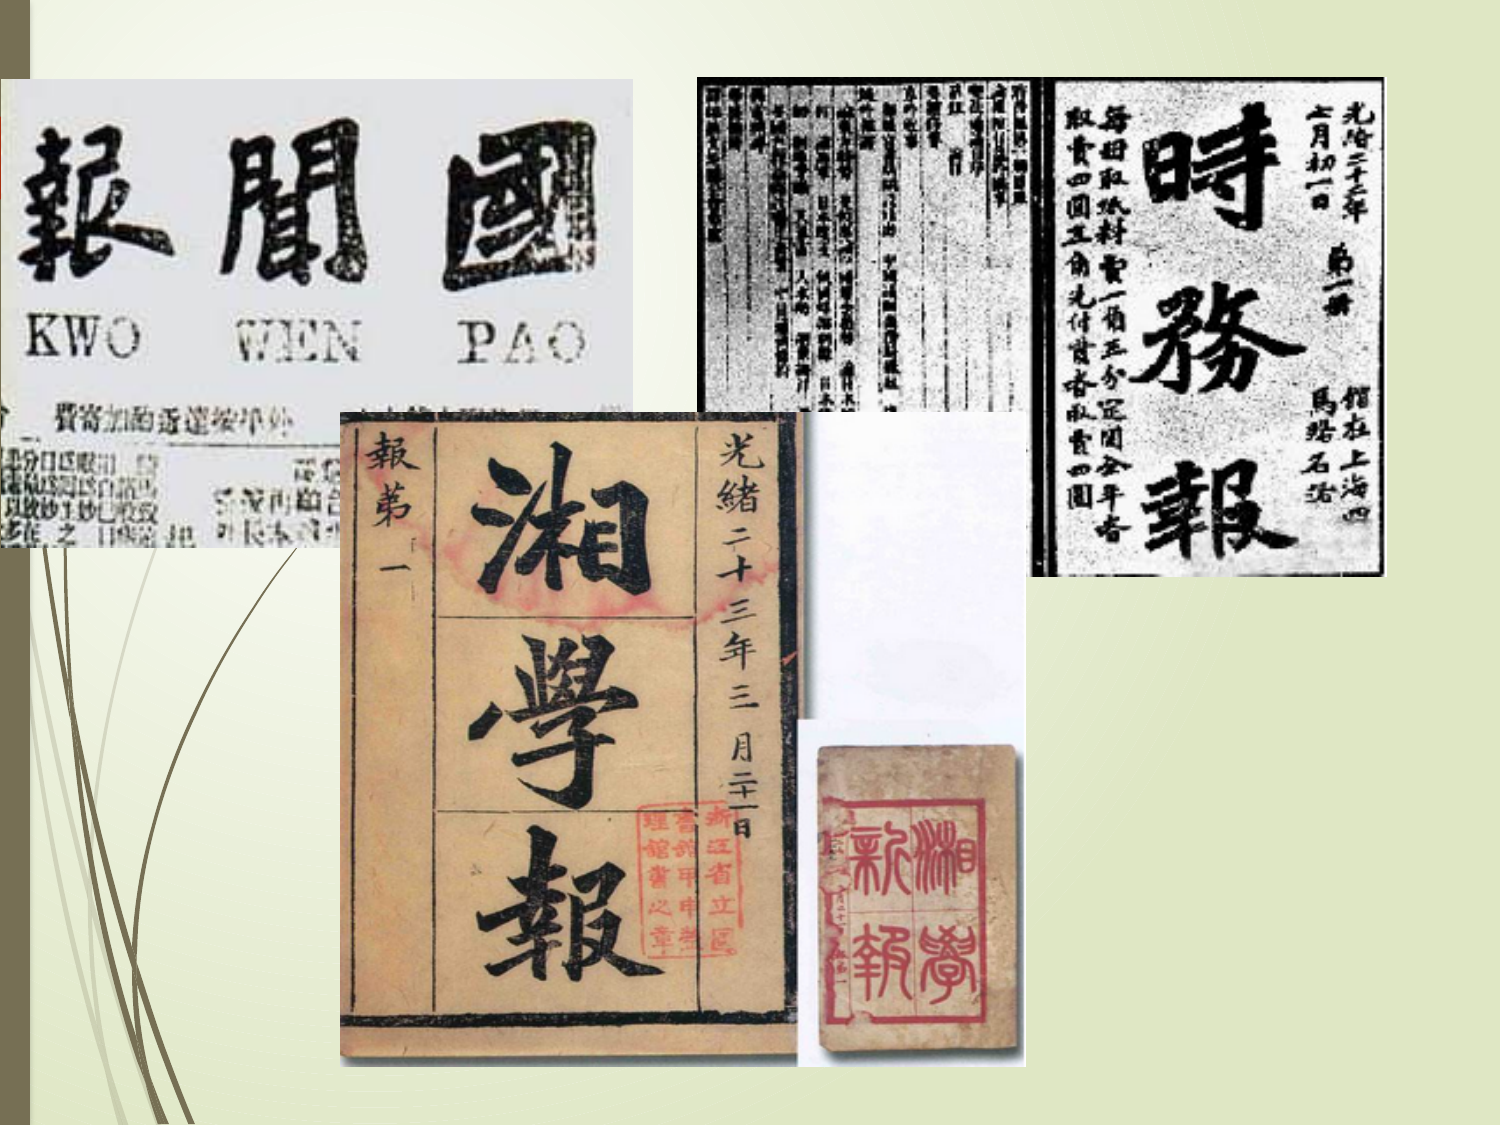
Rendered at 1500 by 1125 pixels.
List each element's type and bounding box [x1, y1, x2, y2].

picture [1, 77, 1387, 1068]
